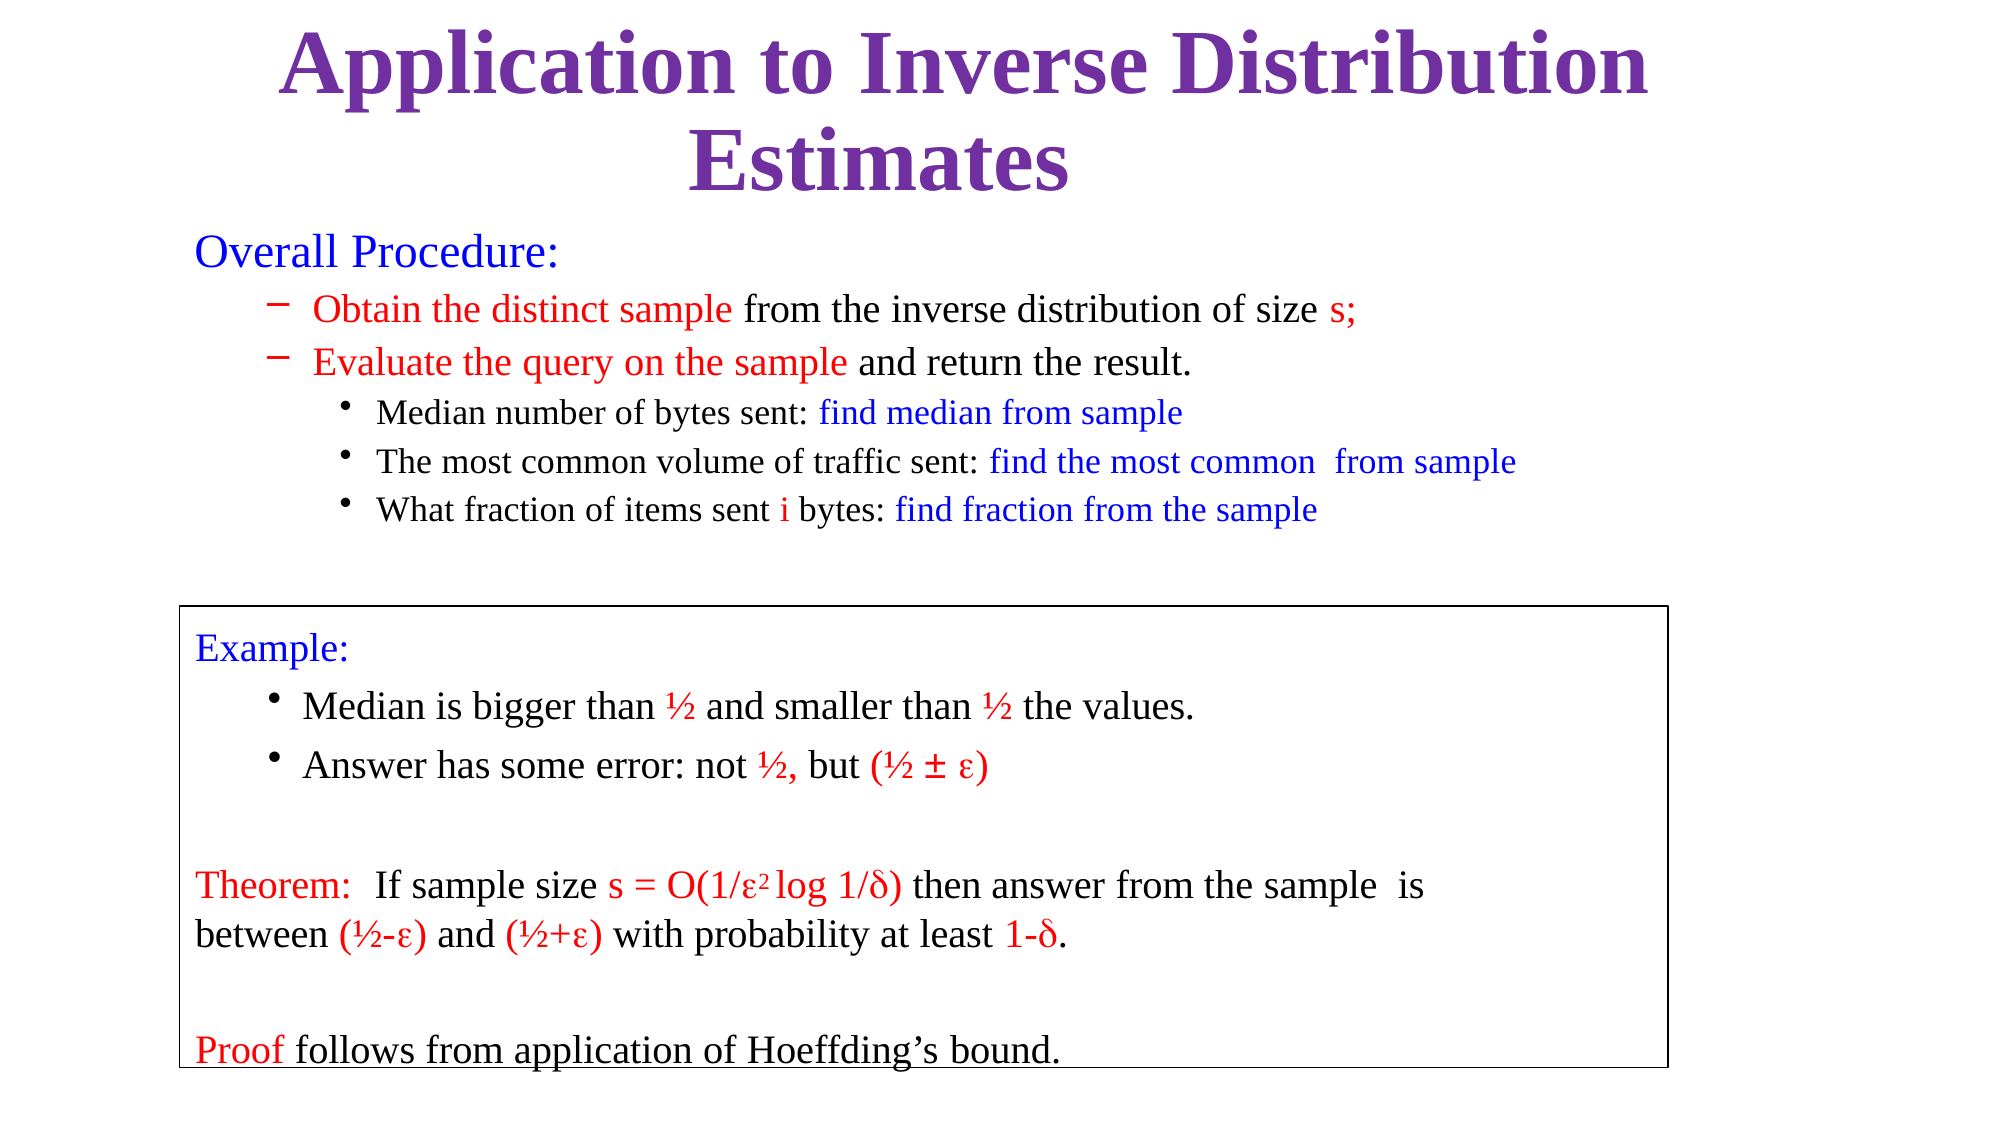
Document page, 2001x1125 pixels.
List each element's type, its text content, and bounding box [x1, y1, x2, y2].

text_box [1613, 605, 1668, 1068]
text_box Overall Procedure: Obtain the distinct sample from the inverse distribution of size s; Evaluate the query on the sample and return the result. Median number of bytes sent: find median from sample The most common volume of traffic sent: find the most common from sample What fraction of items sent i bytes: find fraction from the sample Example: Median is bigger than ½ and smaller than ½ the values. Answer has some error: not ½, but (½ ± ) Theorem: If sample size s = O(1/2 log 1/) then answer from the sample is between (½-) and (½+) with probability at least 1-. Proof follows from application of Hoeffding’s bound. [192, 211, 1613, 1072]
text_box [179, 605, 192, 1068]
title Application to Inverse Distribution Estimates [277, 10, 1710, 210]
